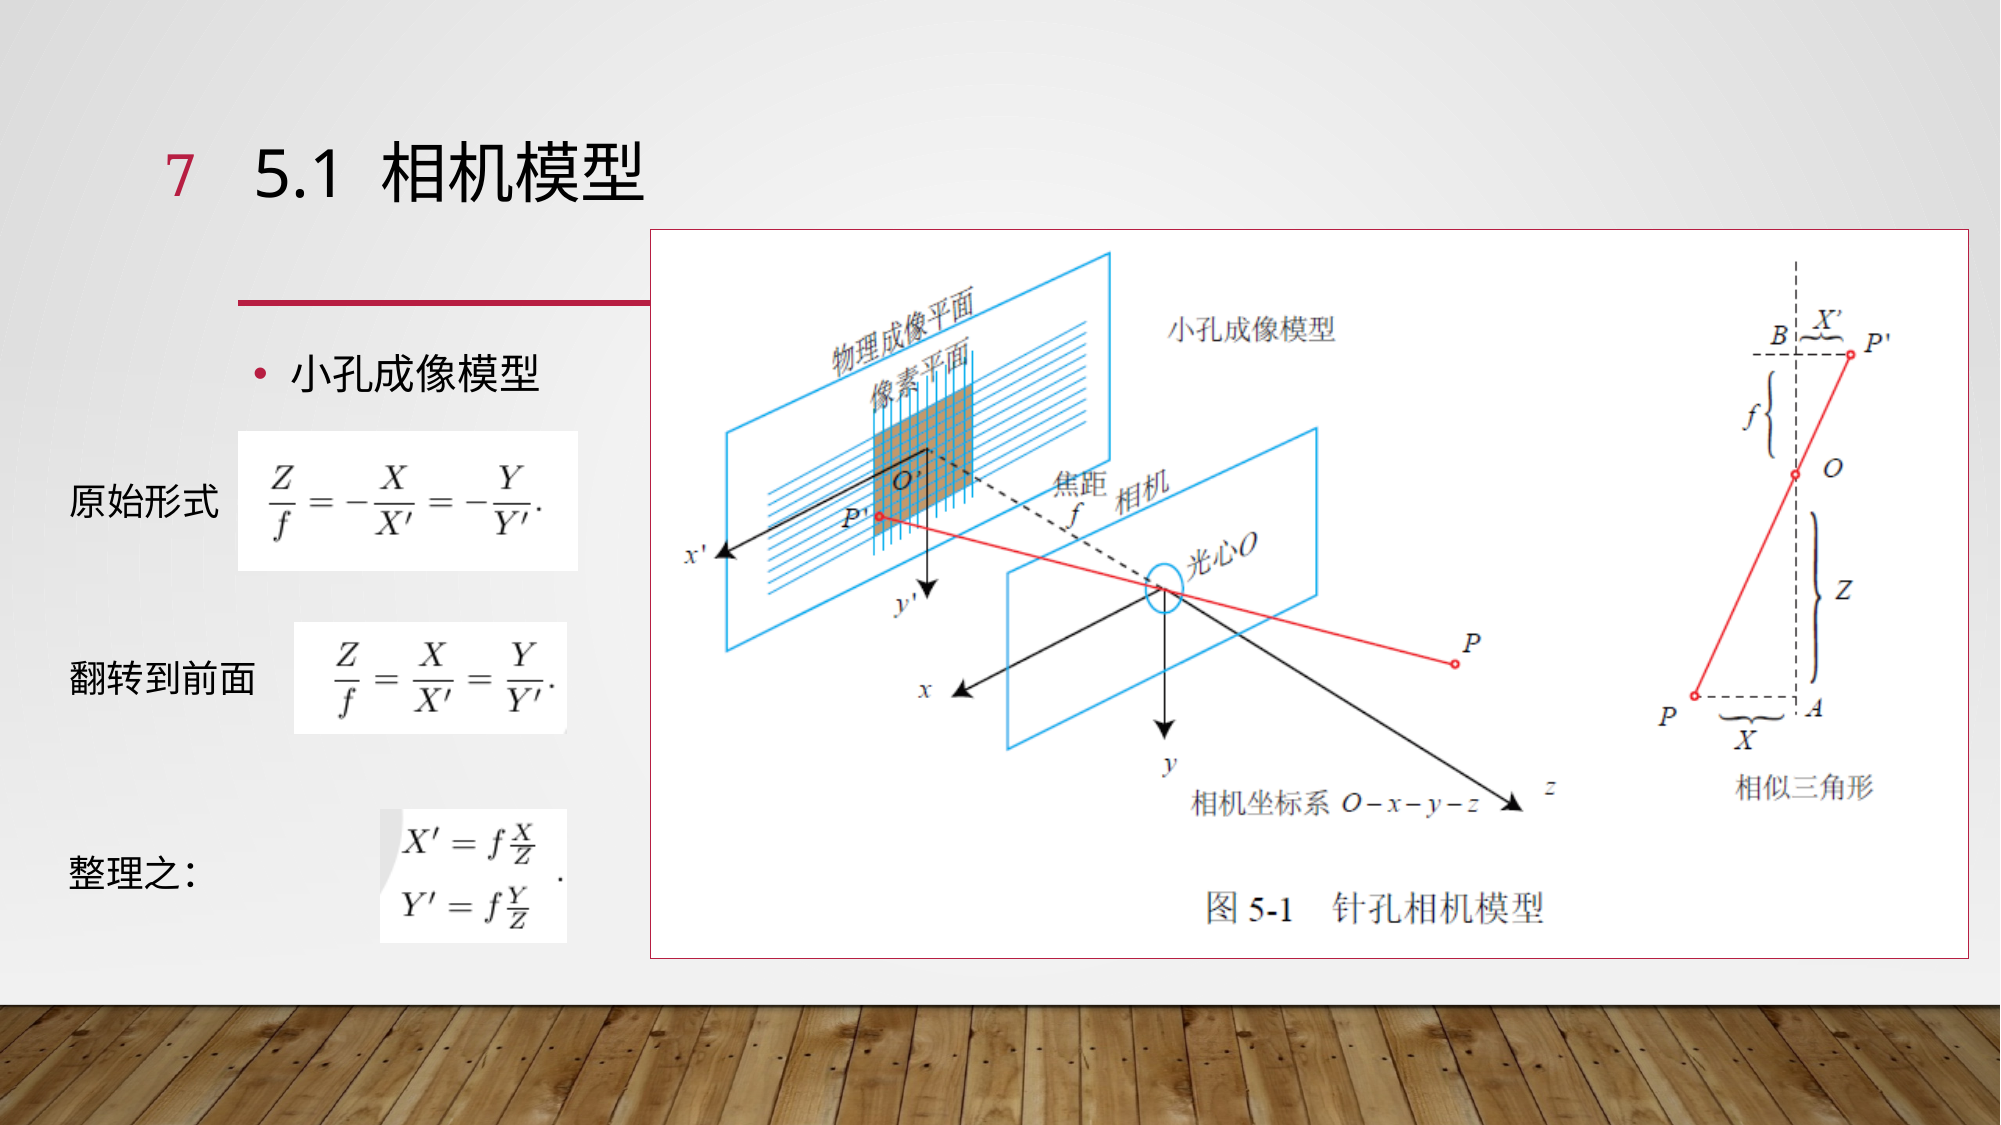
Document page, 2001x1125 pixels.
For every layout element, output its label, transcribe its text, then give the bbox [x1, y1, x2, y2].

text_box 整理之： [54, 842, 234, 903]
text_box 原始形式 [55, 470, 235, 531]
picture [294, 622, 567, 734]
picture [237, 431, 578, 571]
title 5.1 相机模型 [238, 131, 1814, 305]
slide_number 7 [78, 131, 212, 214]
text_box 翻转到前面 [54, 647, 272, 708]
picture [0, 1005, 2000, 1125]
picture [379, 809, 567, 943]
picture [649, 228, 1969, 959]
list 小孔成像模型 [238, 330, 649, 897]
